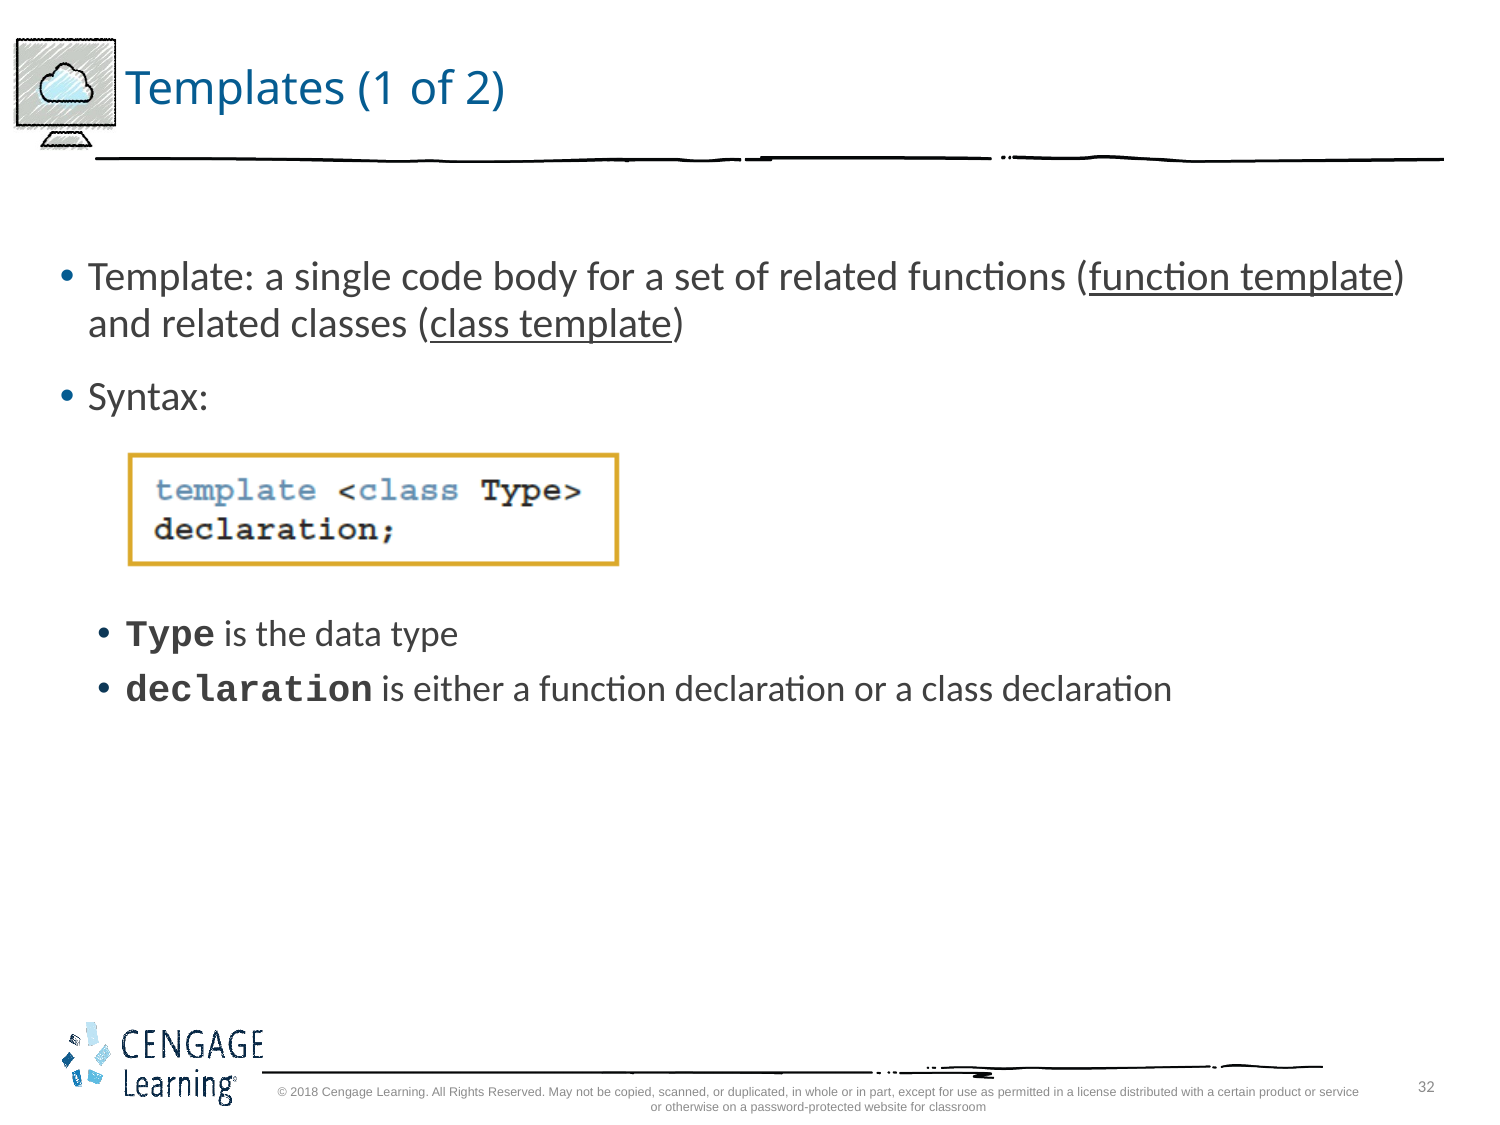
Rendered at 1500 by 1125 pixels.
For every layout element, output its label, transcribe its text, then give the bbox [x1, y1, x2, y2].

picture [62, 1022, 1323, 1106]
picture [95, 155, 1444, 163]
picture [13, 36, 117, 151]
title Templates (1 of 2) [125, 66, 1442, 116]
footer © 2018 Cengage Learning. All Rights Reserved. May not be copied, scanned, or duplicated, in whole or in part, except for use as permitted in a license distributed with a certain product or service or otherwise on a password-protected website for classroom [262, 1079, 1375, 1120]
list Type is the data type declaration is either a function declaration or a class declaration [59, 612, 1441, 712]
list Template: a single code body for a set of related functions (function template) and related classes (class template) Syntax: [59, 252, 1441, 422]
picture [124, 450, 621, 569]
